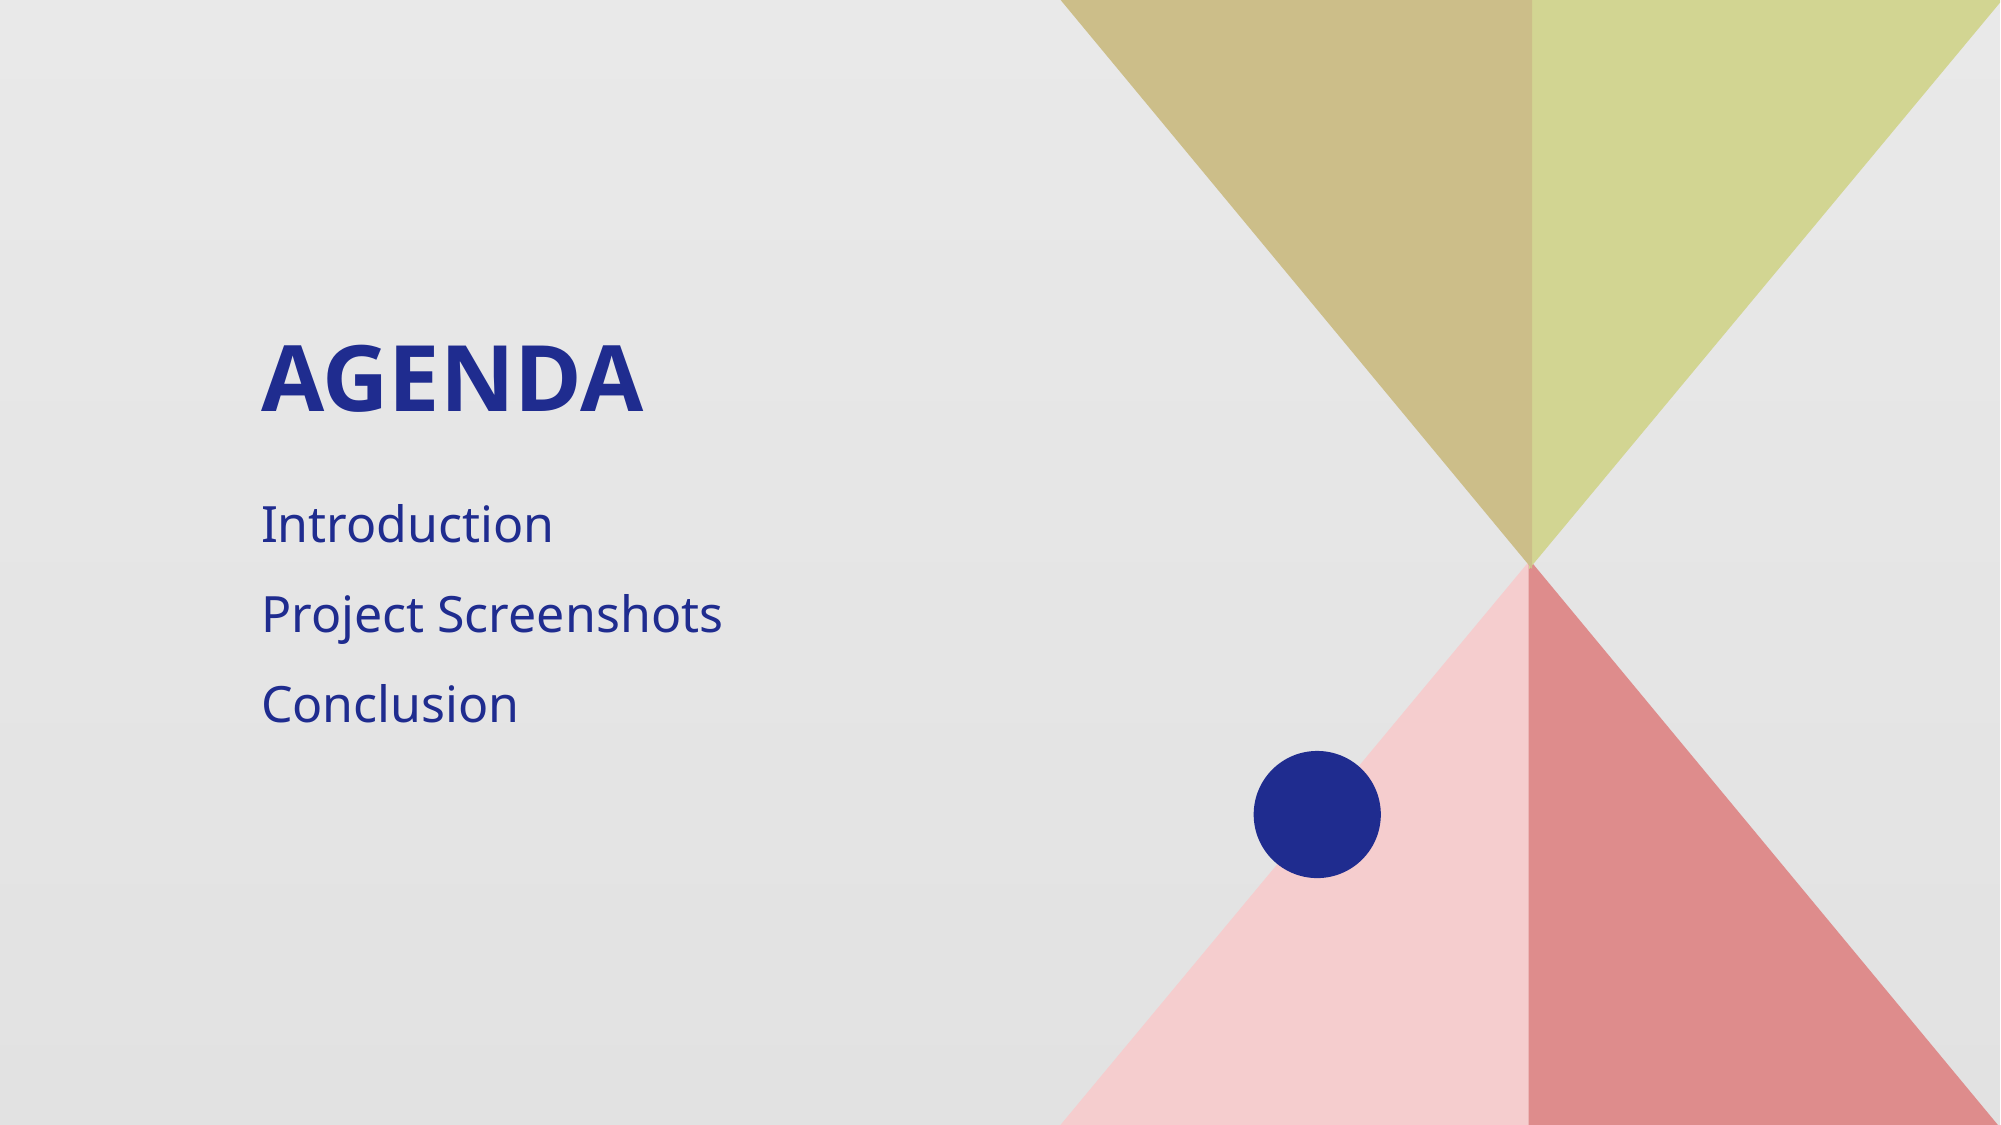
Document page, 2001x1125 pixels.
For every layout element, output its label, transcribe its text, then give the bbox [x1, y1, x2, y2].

title AGENDA [246, 311, 1180, 438]
list Introduction​ ​Project Screenshots ​Conclusion​ [246, 454, 1180, 967]
